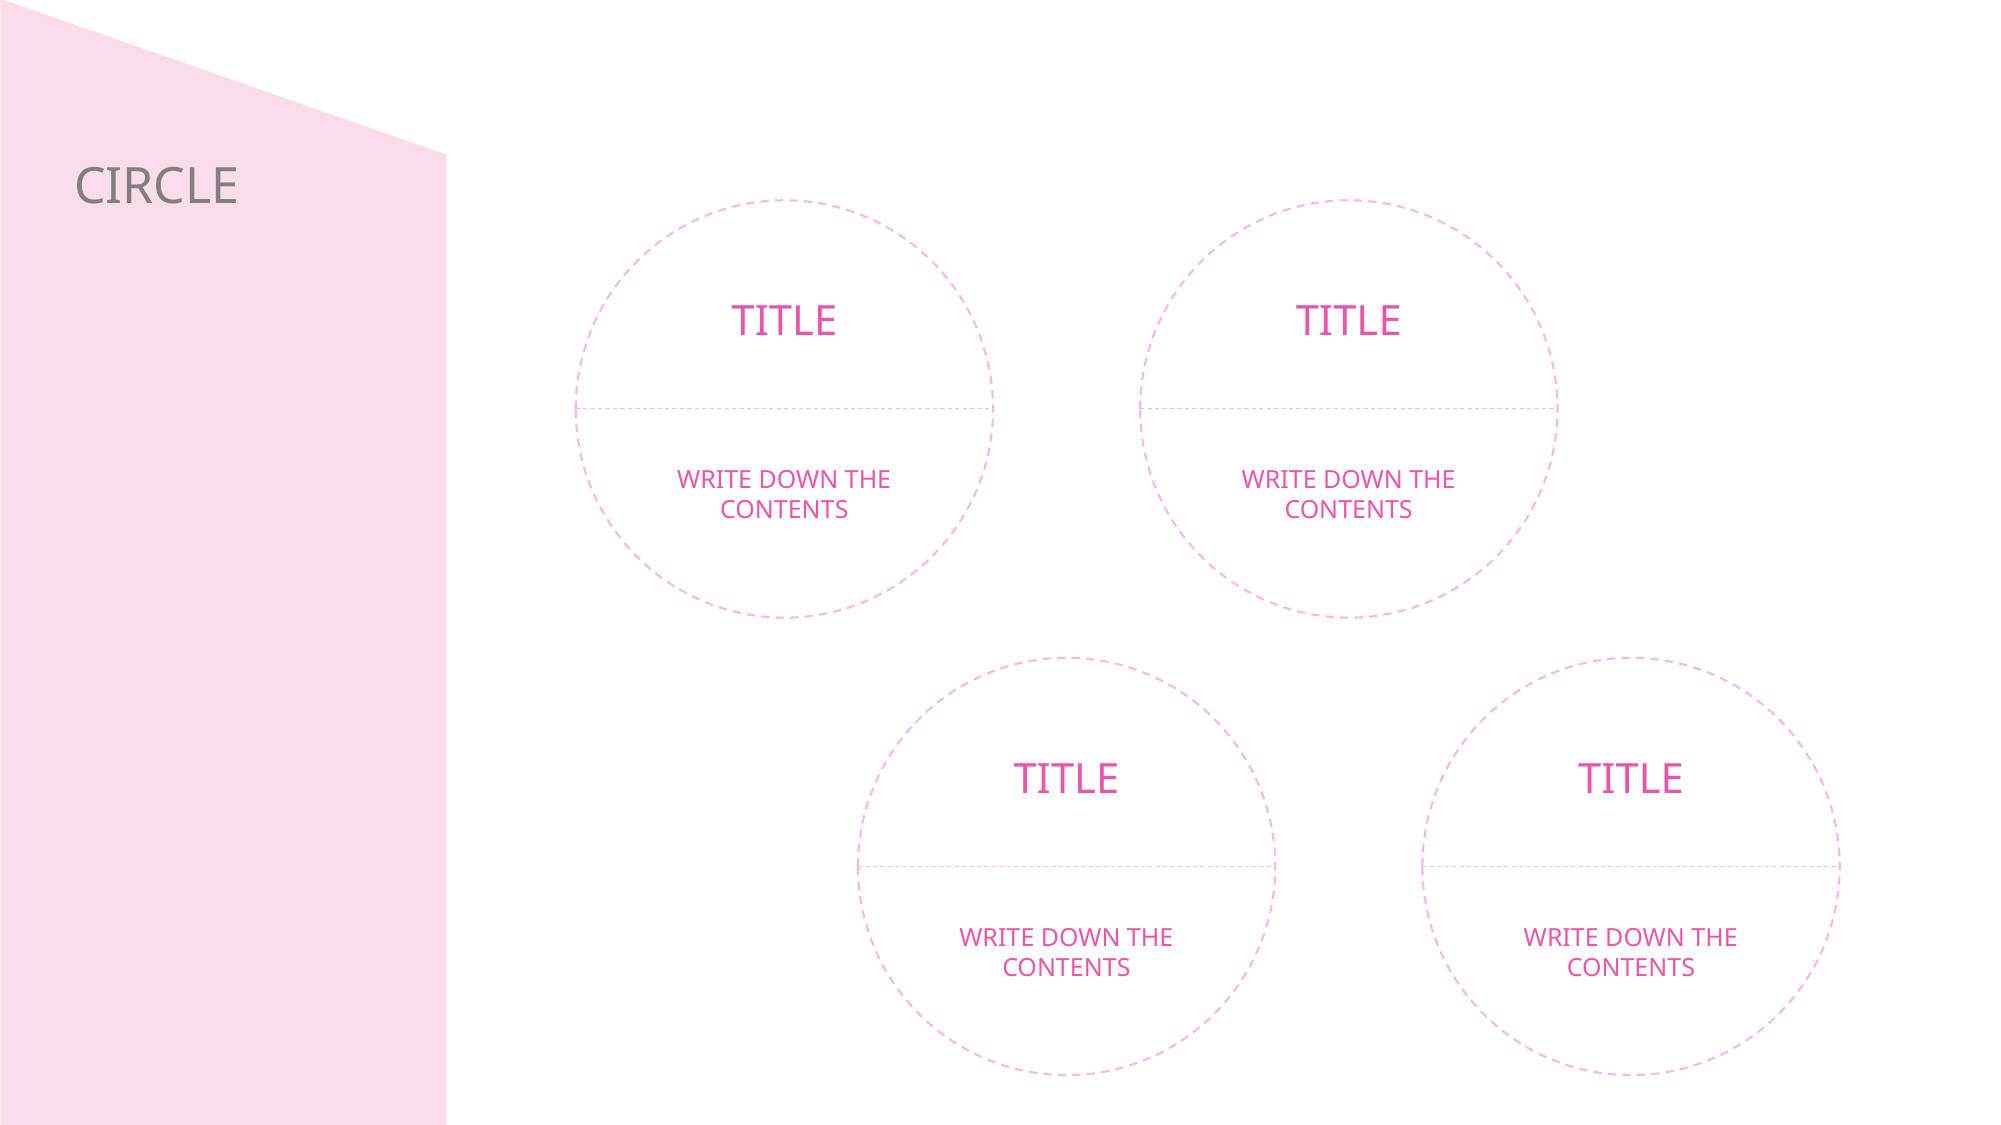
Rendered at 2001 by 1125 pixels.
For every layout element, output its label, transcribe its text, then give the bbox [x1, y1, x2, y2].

picture [0, 0, 2001, 1125]
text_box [575, 200, 1558, 618]
text_box CIRCLE [59, 145, 254, 221]
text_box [857, 657, 1840, 1076]
